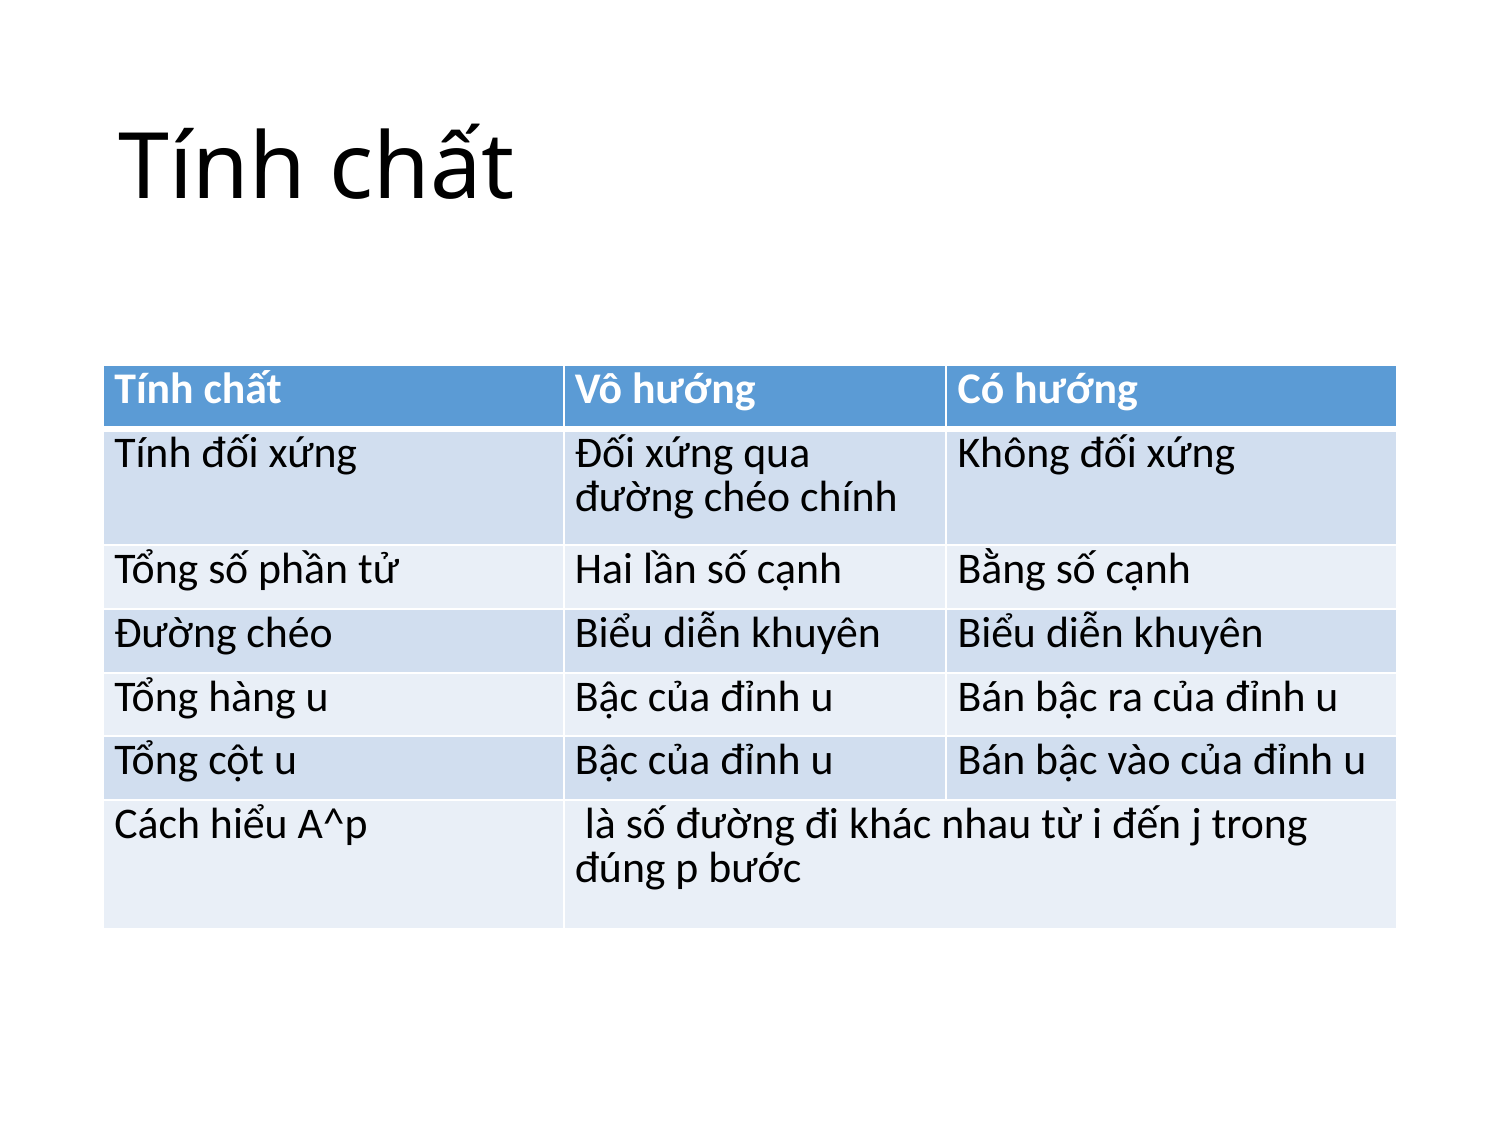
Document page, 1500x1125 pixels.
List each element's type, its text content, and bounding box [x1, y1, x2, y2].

title Tính chất [103, 59, 1397, 278]
